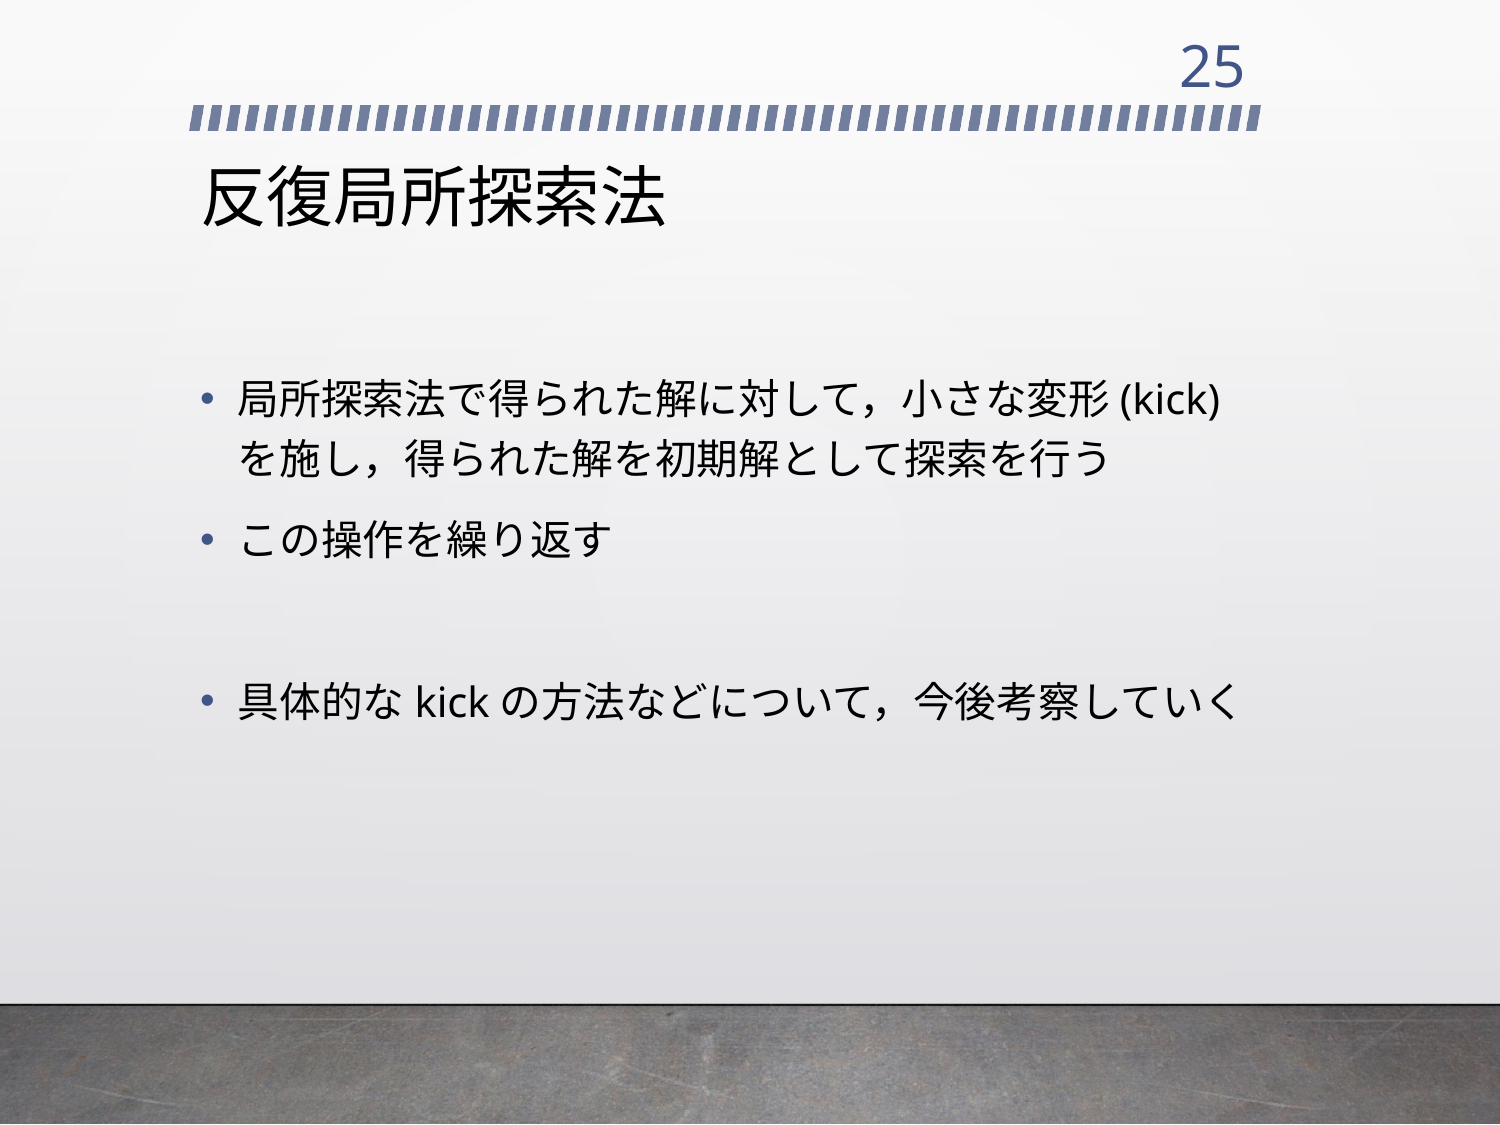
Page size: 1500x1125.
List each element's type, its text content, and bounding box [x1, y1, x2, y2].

list 局所探索法で得られた解に対して，小さな変形(kick)を施し，得られた解を初期解として探索を行う この操作を繰り返す 具体的なkickの方法などについて，今後考察していく [185, 355, 1264, 895]
title 反復局所探索法 [185, 156, 1264, 329]
picture [0, 1004, 1500, 1124]
slide_number 25 [1130, 21, 1262, 105]
